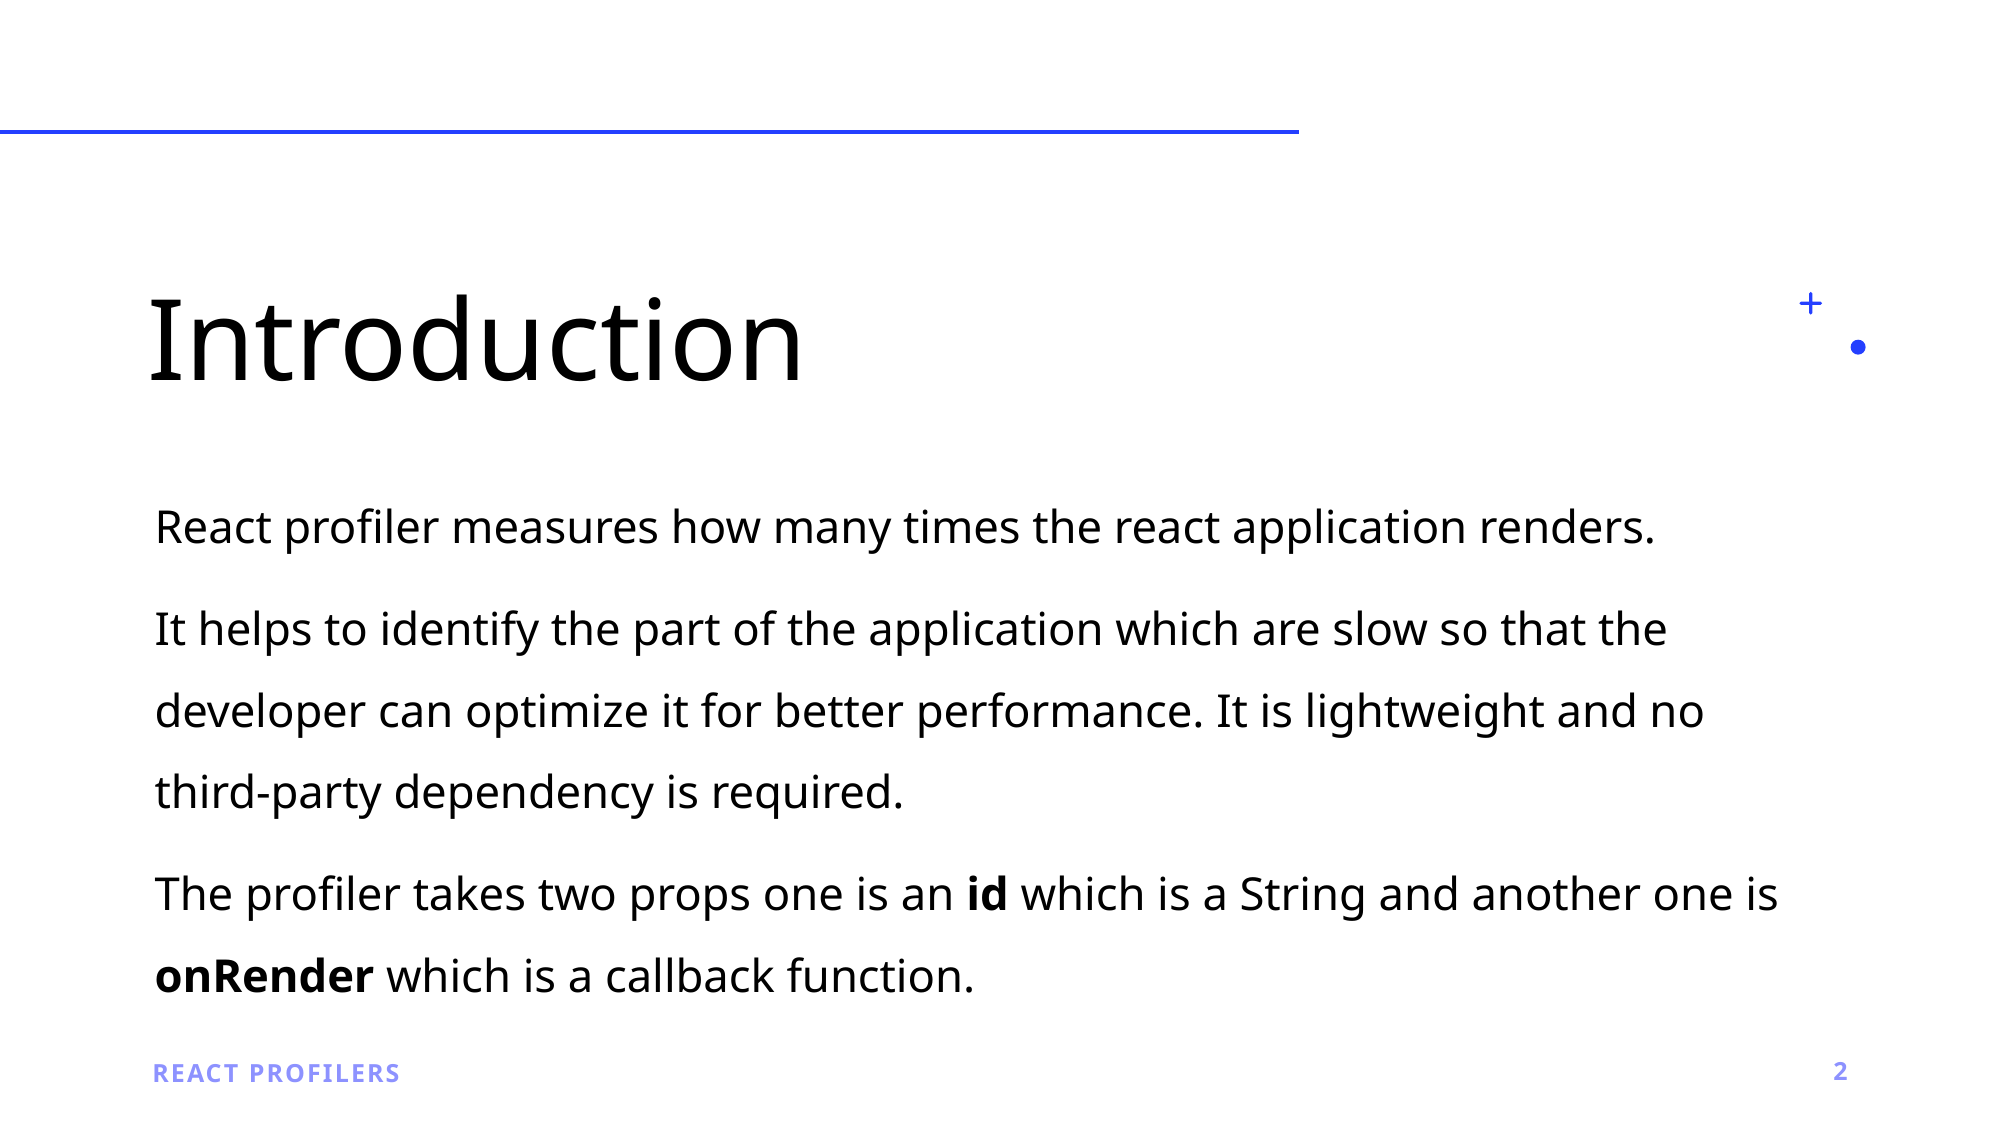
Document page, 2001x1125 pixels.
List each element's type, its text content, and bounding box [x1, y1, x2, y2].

list React profiler measures how many times the react application renders. It helps to identify the part of the application which are slow so that the developer can optimize it for better performance. It is lightweight and no third-party dependency is required. The profiler takes two props one is an id which is a String and another one is onRender which is a callback function. [139, 463, 1832, 1013]
slide_number 2 [1412, 1042, 1863, 1103]
slide_number React profilers [137, 1042, 588, 1103]
title Introduction [131, 218, 1148, 413]
